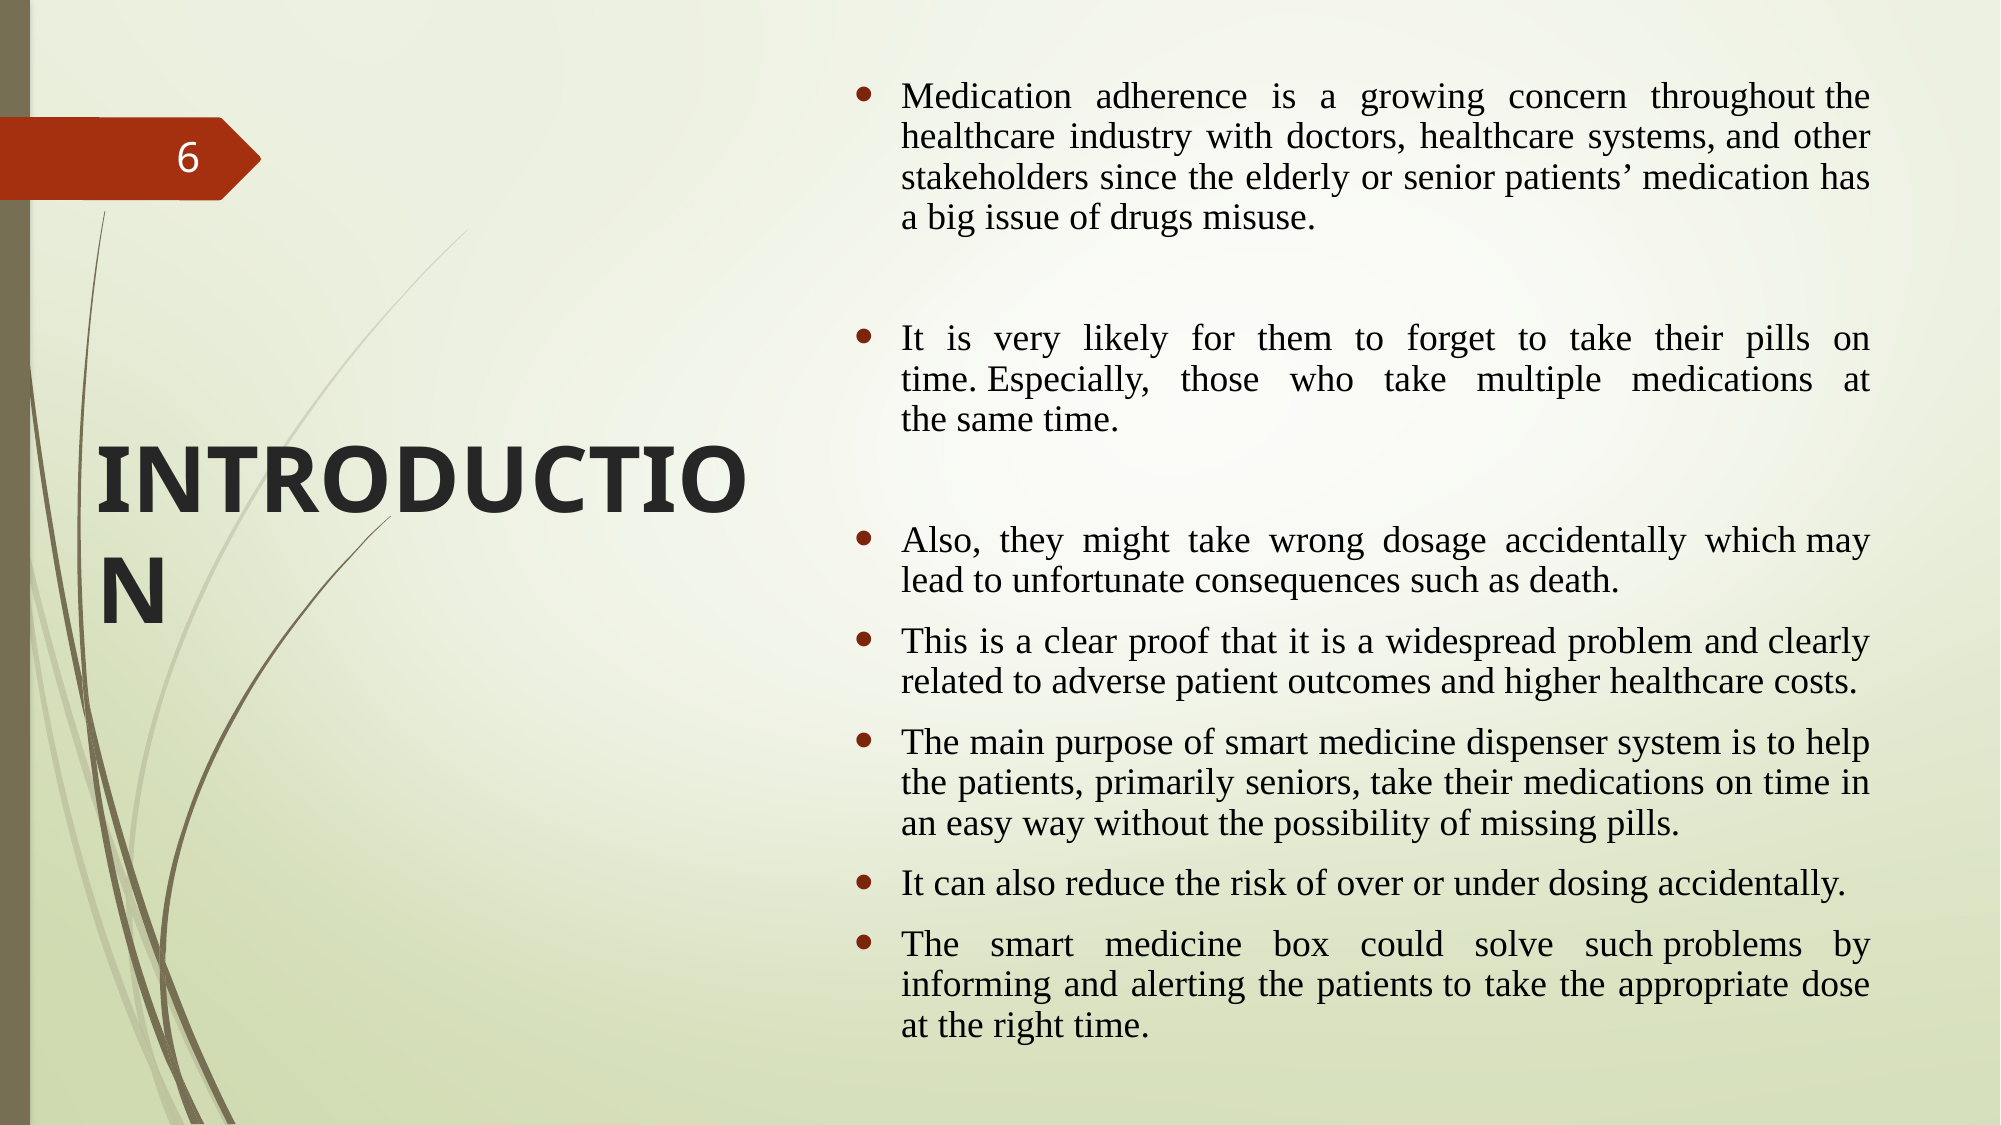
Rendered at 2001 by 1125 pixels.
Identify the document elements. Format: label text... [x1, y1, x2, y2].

slide_number 6 [87, 129, 216, 190]
title INTRODUCTION [81, 112, 807, 950]
text_box Medication adherence is a growing concern throughout the healthcare industry with doctors, healthcare systems, and other stakeholders since the elderly or senior patients’ medication has a big issue of drugs misuse. It is very likely for them to forget to take their pills on time. Especially, those who take multiple medications at the same time. Also, they might take wrong dosage accidentally which may lead to unfortunate consequences such as death. This is a clear proof that it is a widespread problem and clearly related to adverse patient outcomes and higher healthcare costs. The main purpose of smart medicine dispenser system is to help the patients, primarily seniors, take their medications on time in an easy way without the possibility of missing pills. It can also reduce the risk of over or under dosing accidentally. The smart medicine box could solve such problems by informing and alerting the patients to take the appropriate dose at the right time. [839, 166, 1887, 1005]
